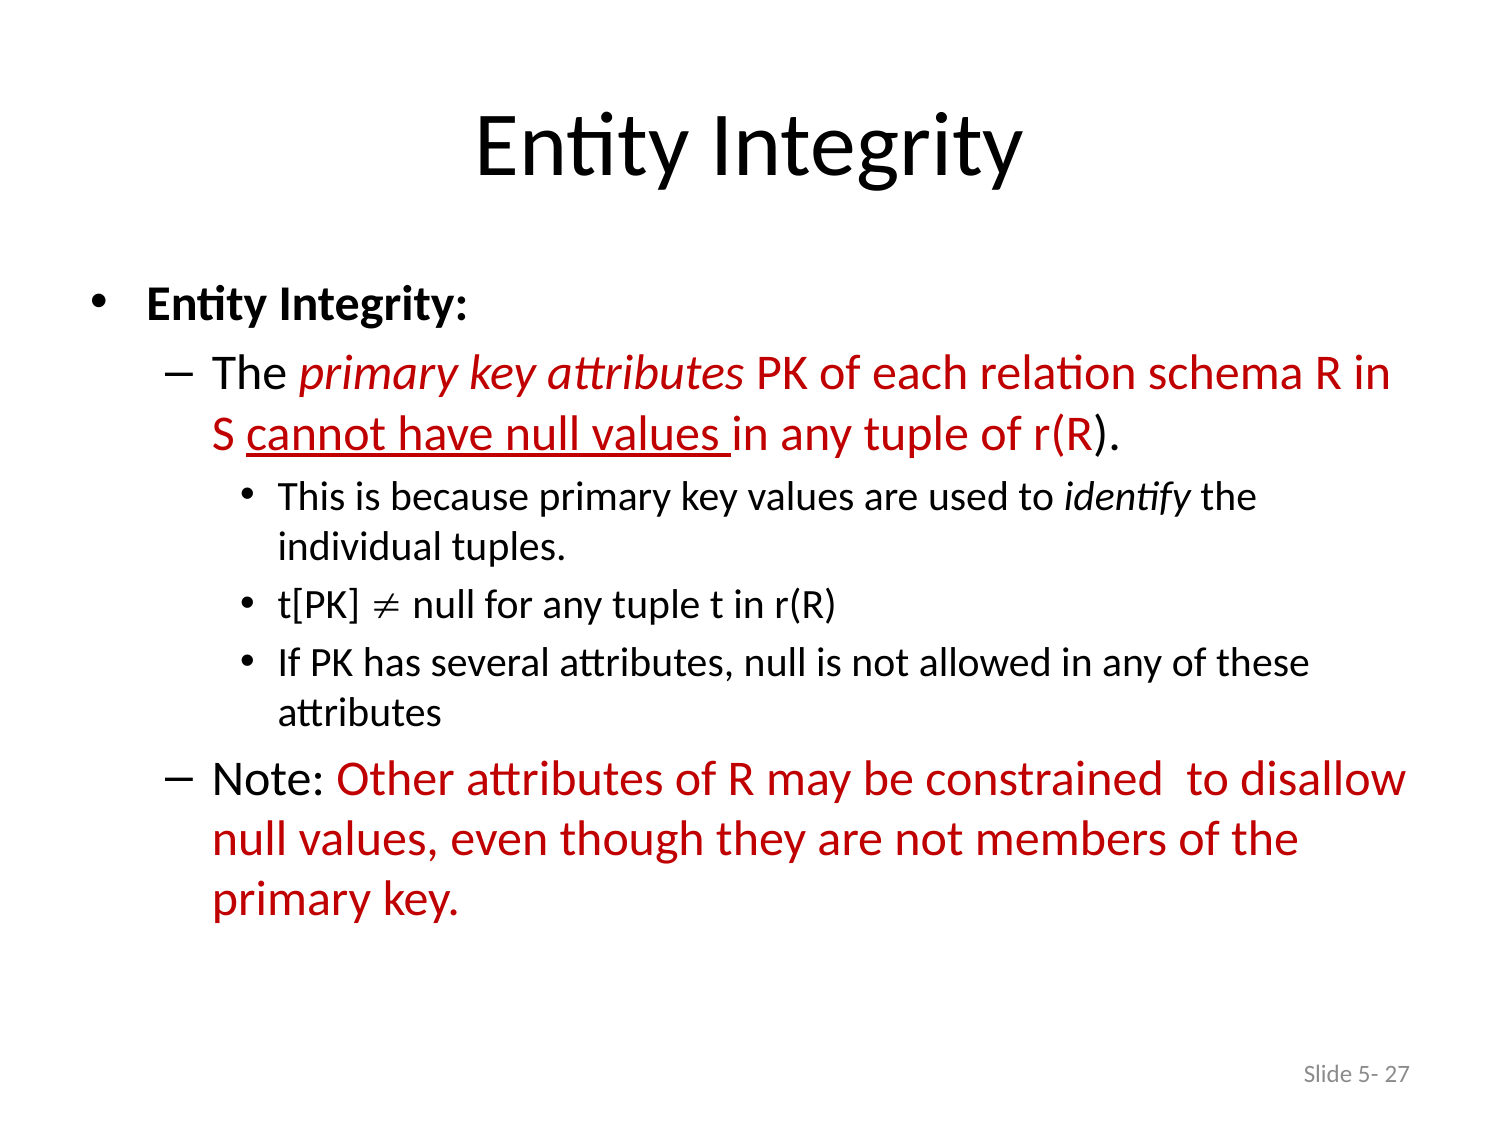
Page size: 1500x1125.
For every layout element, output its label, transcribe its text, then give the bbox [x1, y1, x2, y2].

list Entity Integrity: The primary key attributes PK of each relation schema R in S cannot have null values in any tuple of r(R). This is because primary key values are used to identify the individual tuples. t[PK]  null for any tuple t in r(R) If PK has several attributes, null is not allowed in any of these attributes Note: Other attributes of R may be constrained to disallow null values, even though they are not members of the primary key. [75, 262, 1425, 1005]
slide_number Slide 5- 27 [1074, 1042, 1425, 1103]
title Entity Integrity [75, 45, 1425, 233]
